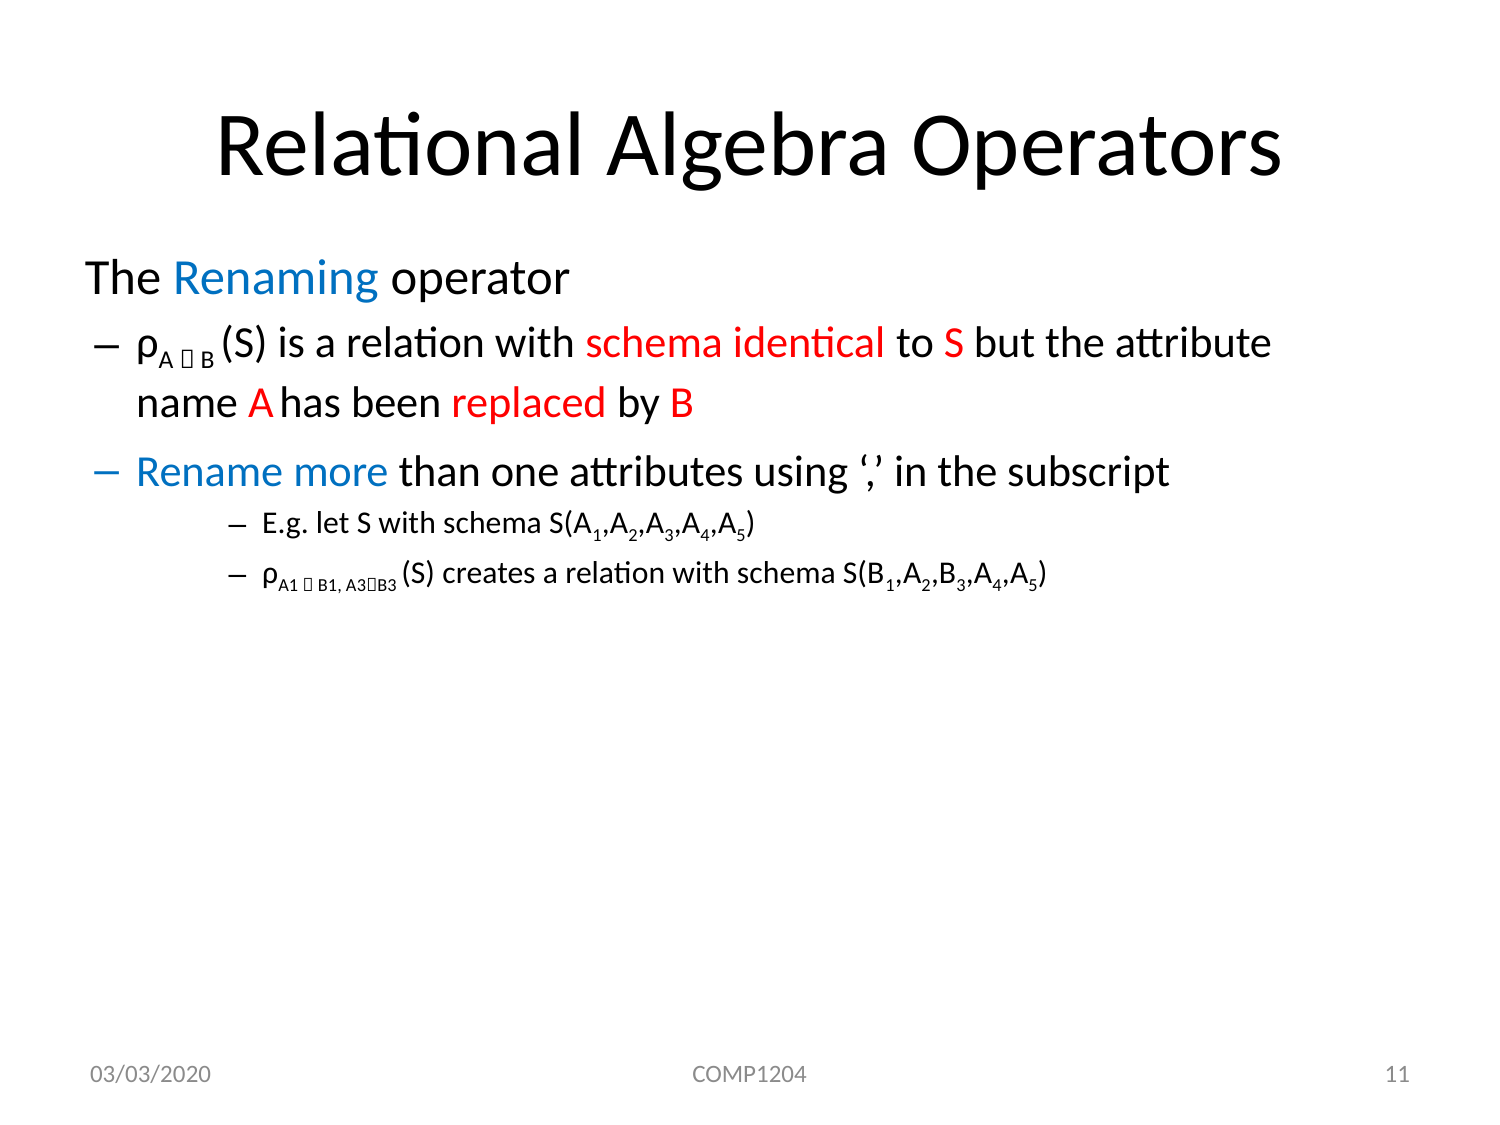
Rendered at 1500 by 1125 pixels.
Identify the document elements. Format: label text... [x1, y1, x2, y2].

footer COMP1204 [512, 1042, 988, 1103]
title Relational Algebra Operators [75, 45, 1425, 233]
slide_number 11 [1074, 1042, 1425, 1103]
list The Renaming operator ρA  B (S) is a relation with schema identical to S but the attribute name A has been replaced by B Rename more than one attributes using ‘,’ in the subscript E.g. let S with schema S(A1,A2,A3,A4,A5) ρA1  B1, Α3Β3 (S) creates a relation with schema S(B1,A2,B3,A4,A5) [12, 236, 1377, 604]
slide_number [75, 1042, 425, 1103]
